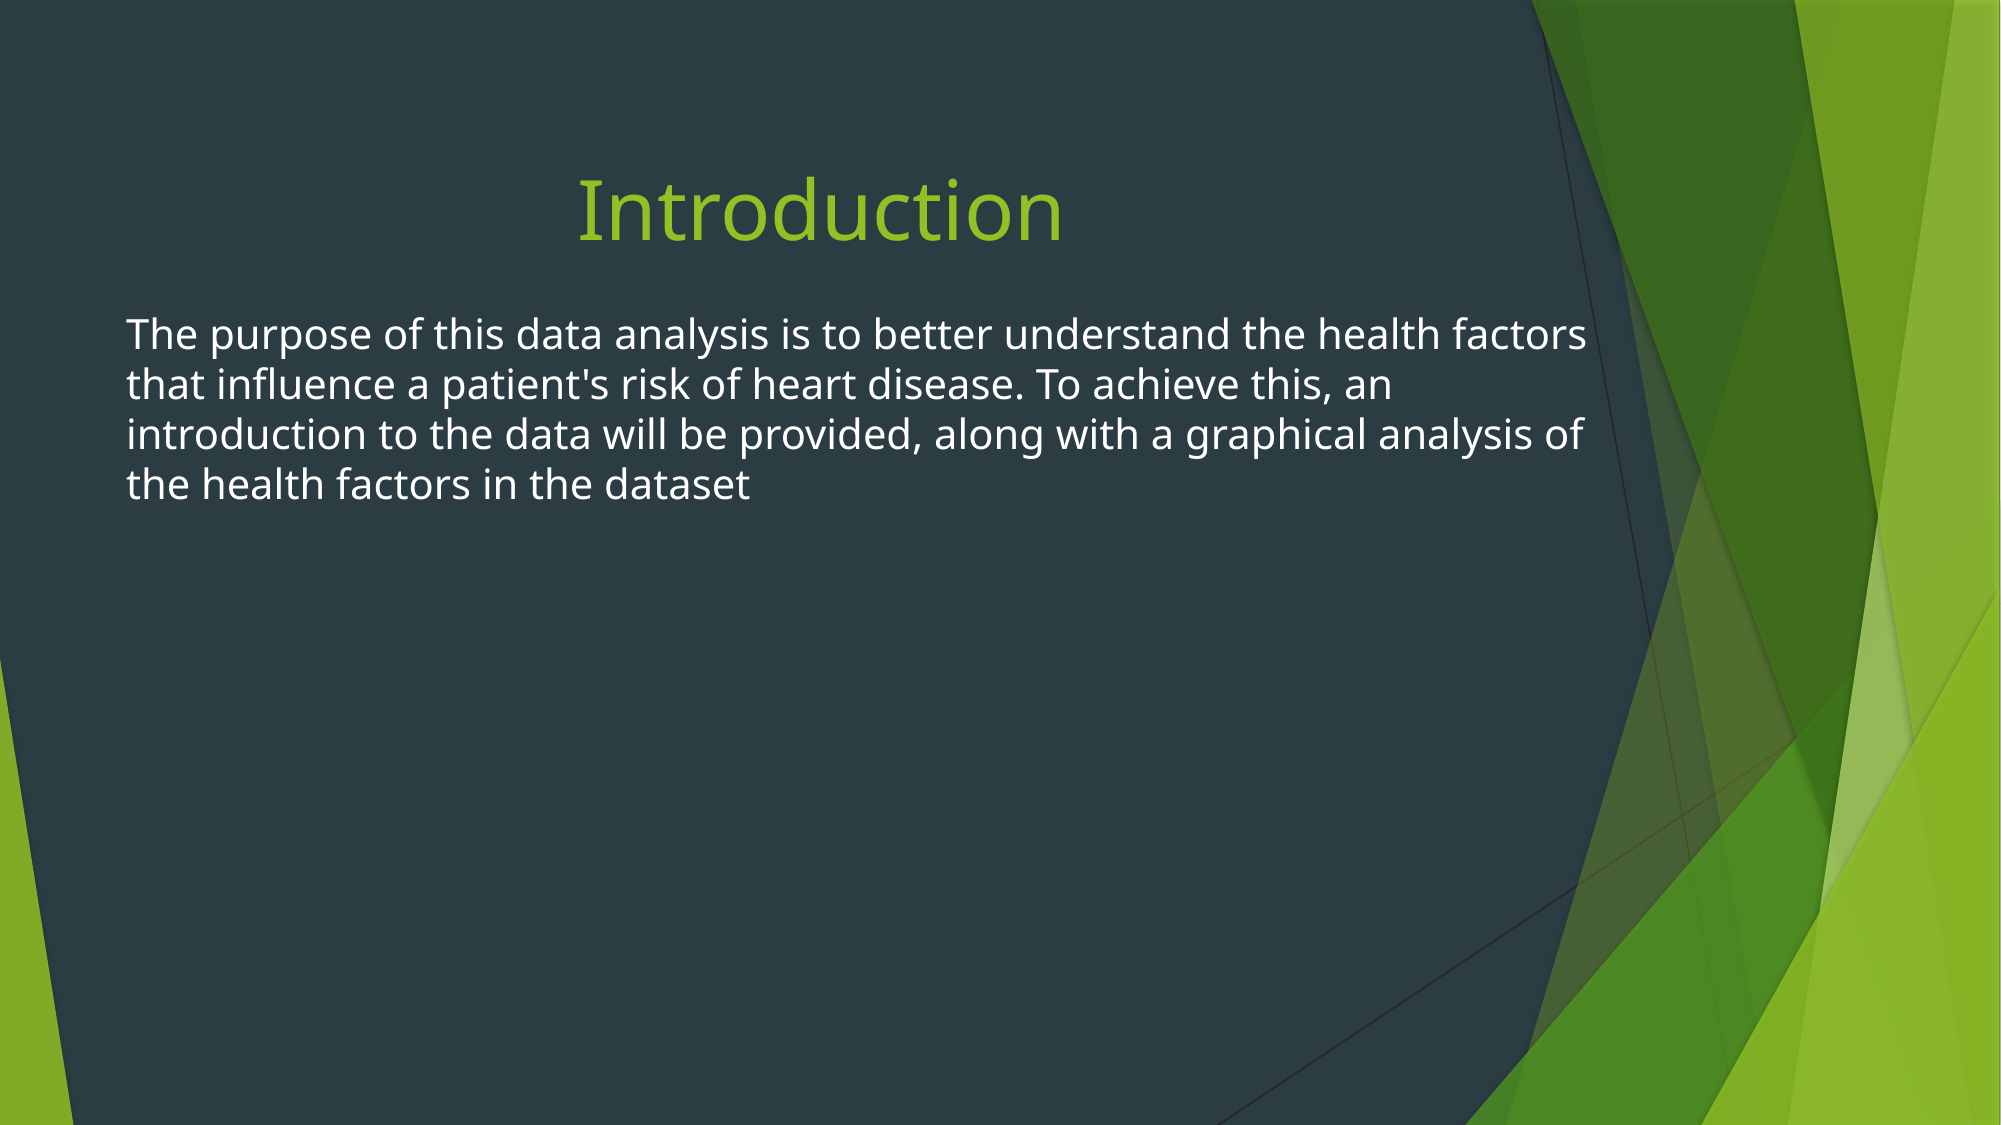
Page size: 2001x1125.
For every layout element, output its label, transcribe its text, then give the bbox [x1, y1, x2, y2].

list The purpose of this data analysis is to better understand the health factors that influence a patient's risk of heart disease. To achieve this, an introduction to the data will be provided, along with a graphical analysis of the health factors in the dataset [111, 299, 1618, 884]
title Introduction [149, 123, 1560, 265]
